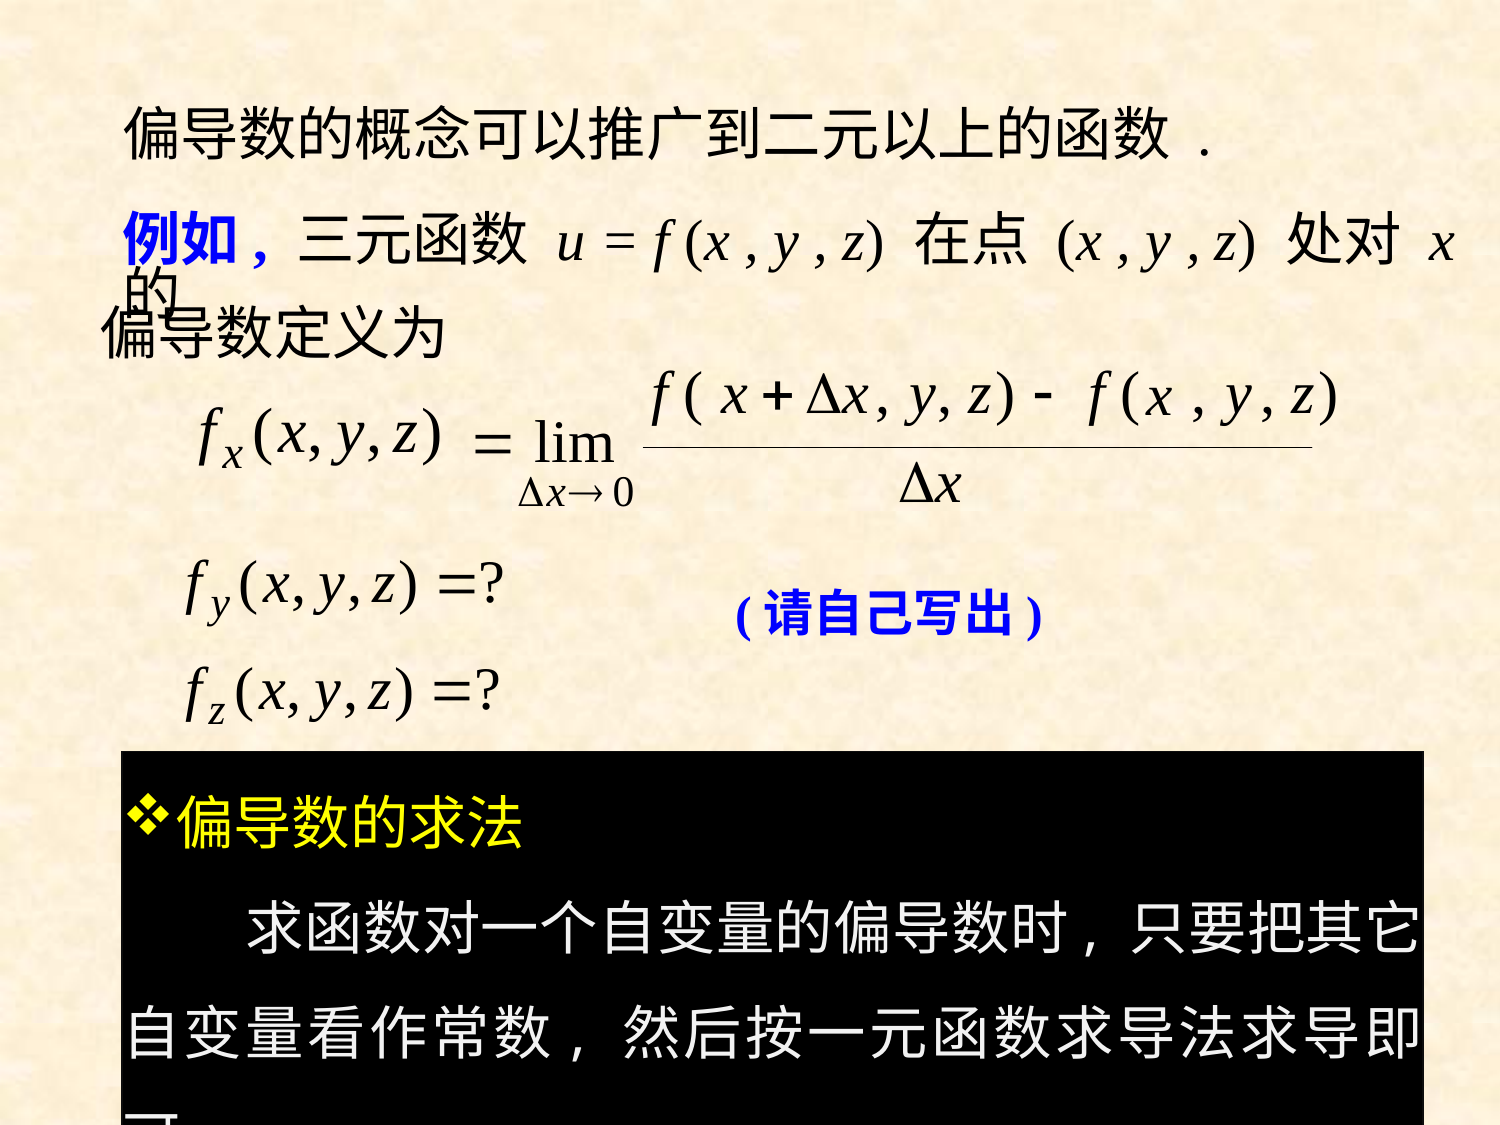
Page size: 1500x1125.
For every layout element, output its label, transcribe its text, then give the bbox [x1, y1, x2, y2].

picture [0, 0, 1500, 1125]
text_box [1029, 365, 1341, 433]
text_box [466, 374, 1319, 528]
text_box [170, 656, 503, 731]
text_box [182, 396, 446, 475]
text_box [1140, 382, 1178, 422]
text_box 例如, 三元函数 u = f (x , y , z) 在点 (x , y , z) 处对 x 的 [108, 207, 1471, 335]
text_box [715, 367, 875, 420]
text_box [636, 365, 1019, 433]
text_box 偏导数的求法 求函数对一个自变量的偏导数时, 只要把其它自变量看作常数, 然后按一元函数求导法求导即可. [122, 751, 1424, 1125]
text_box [895, 455, 967, 509]
text_box 偏导数定义为 [84, 302, 485, 373]
text_box 偏导数的概念可以推广到二元以上的函数 . [107, 93, 1270, 185]
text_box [170, 550, 507, 633]
text_box (请自己写出) [720, 574, 1096, 649]
